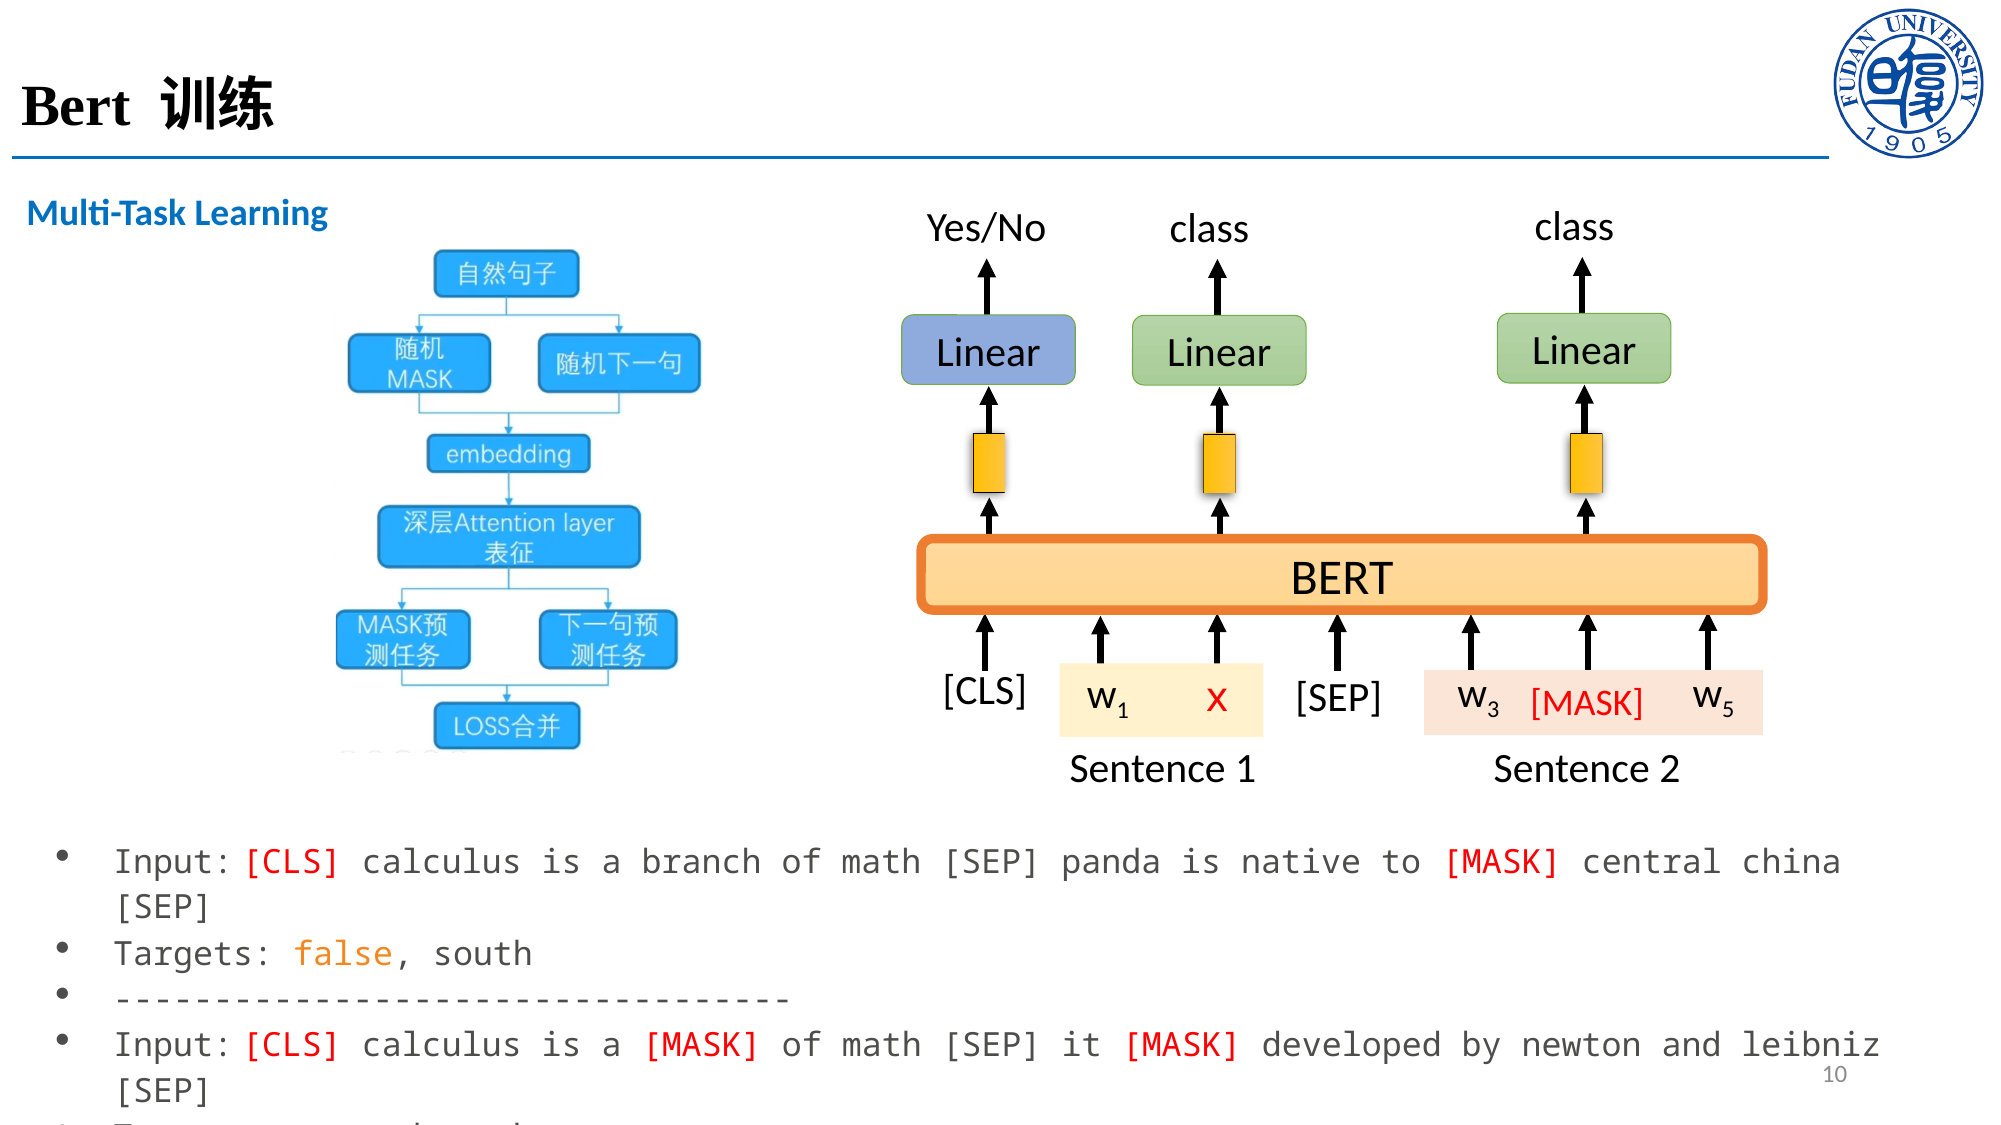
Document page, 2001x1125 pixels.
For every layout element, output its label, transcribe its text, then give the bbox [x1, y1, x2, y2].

text_box Yes/No [911, 192, 1062, 258]
text_box w1 [1021, 659, 1194, 732]
text_box Input: [CLS] calculus is a branch of math [SEP] panda is native to [MASK] central china [SEP] Targets: false, south ---------------------------------- Input: [CLS] calculus is a [MASK] of math [SEP] it [MASK] developed by newton and leibniz [SEP] Targets: true, branch, was [42, 826, 1958, 1125]
text_box class [1154, 193, 1265, 259]
text_box x [1173, 662, 1261, 728]
text_box BERT [920, 538, 1764, 611]
text_box [SEP] [1264, 662, 1392, 727]
text_box Bert 训练 [6, 59, 291, 145]
picture [1828, 1, 1989, 162]
text_box [CLS] [898, 655, 1071, 721]
slide_number 10 [1412, 1042, 1863, 1103]
text_box class [1519, 191, 1630, 257]
text_box [972, 433, 1005, 493]
text_box Linear [1496, 312, 1672, 384]
text_box Linear [1131, 314, 1307, 386]
text_box [1570, 433, 1603, 493]
text_box [1424, 730, 1764, 736]
text_box Multi-Task Learning [11, 158, 870, 240]
text_box [1059, 662, 1264, 733]
text_box w5 [1627, 658, 1800, 730]
text_box w3 [1392, 658, 1565, 730]
text_box [1203, 433, 1236, 493]
text_box [MASK] [1501, 670, 1674, 731]
text_box Sentence 2 [1452, 733, 1723, 799]
text_box Sentence 1 [1028, 733, 1298, 799]
text_box Linear [901, 314, 1076, 385]
picture [335, 249, 711, 753]
